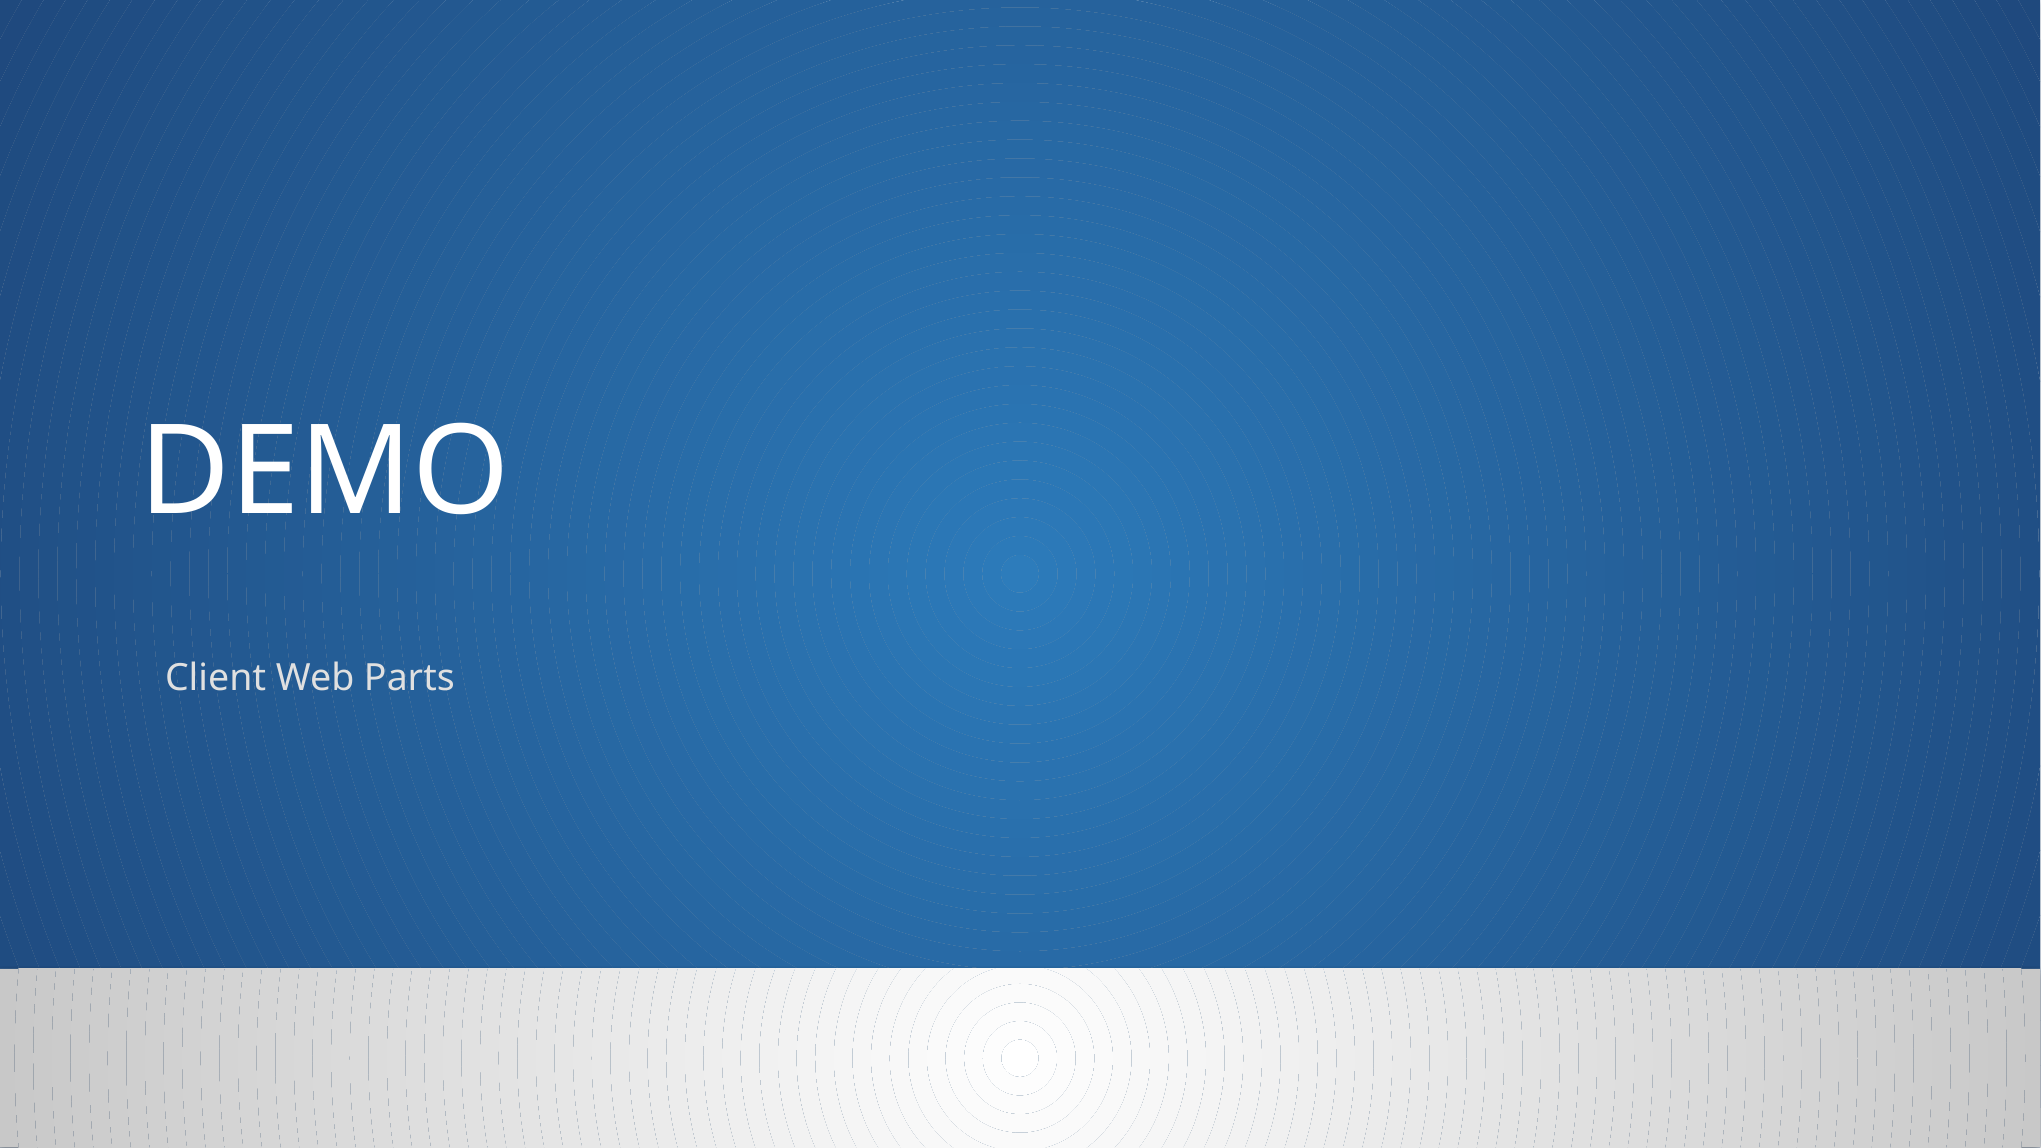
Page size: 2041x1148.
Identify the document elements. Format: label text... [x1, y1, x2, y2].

title DEMO [119, 341, 1887, 587]
text_box Client Web Parts [150, 645, 470, 706]
